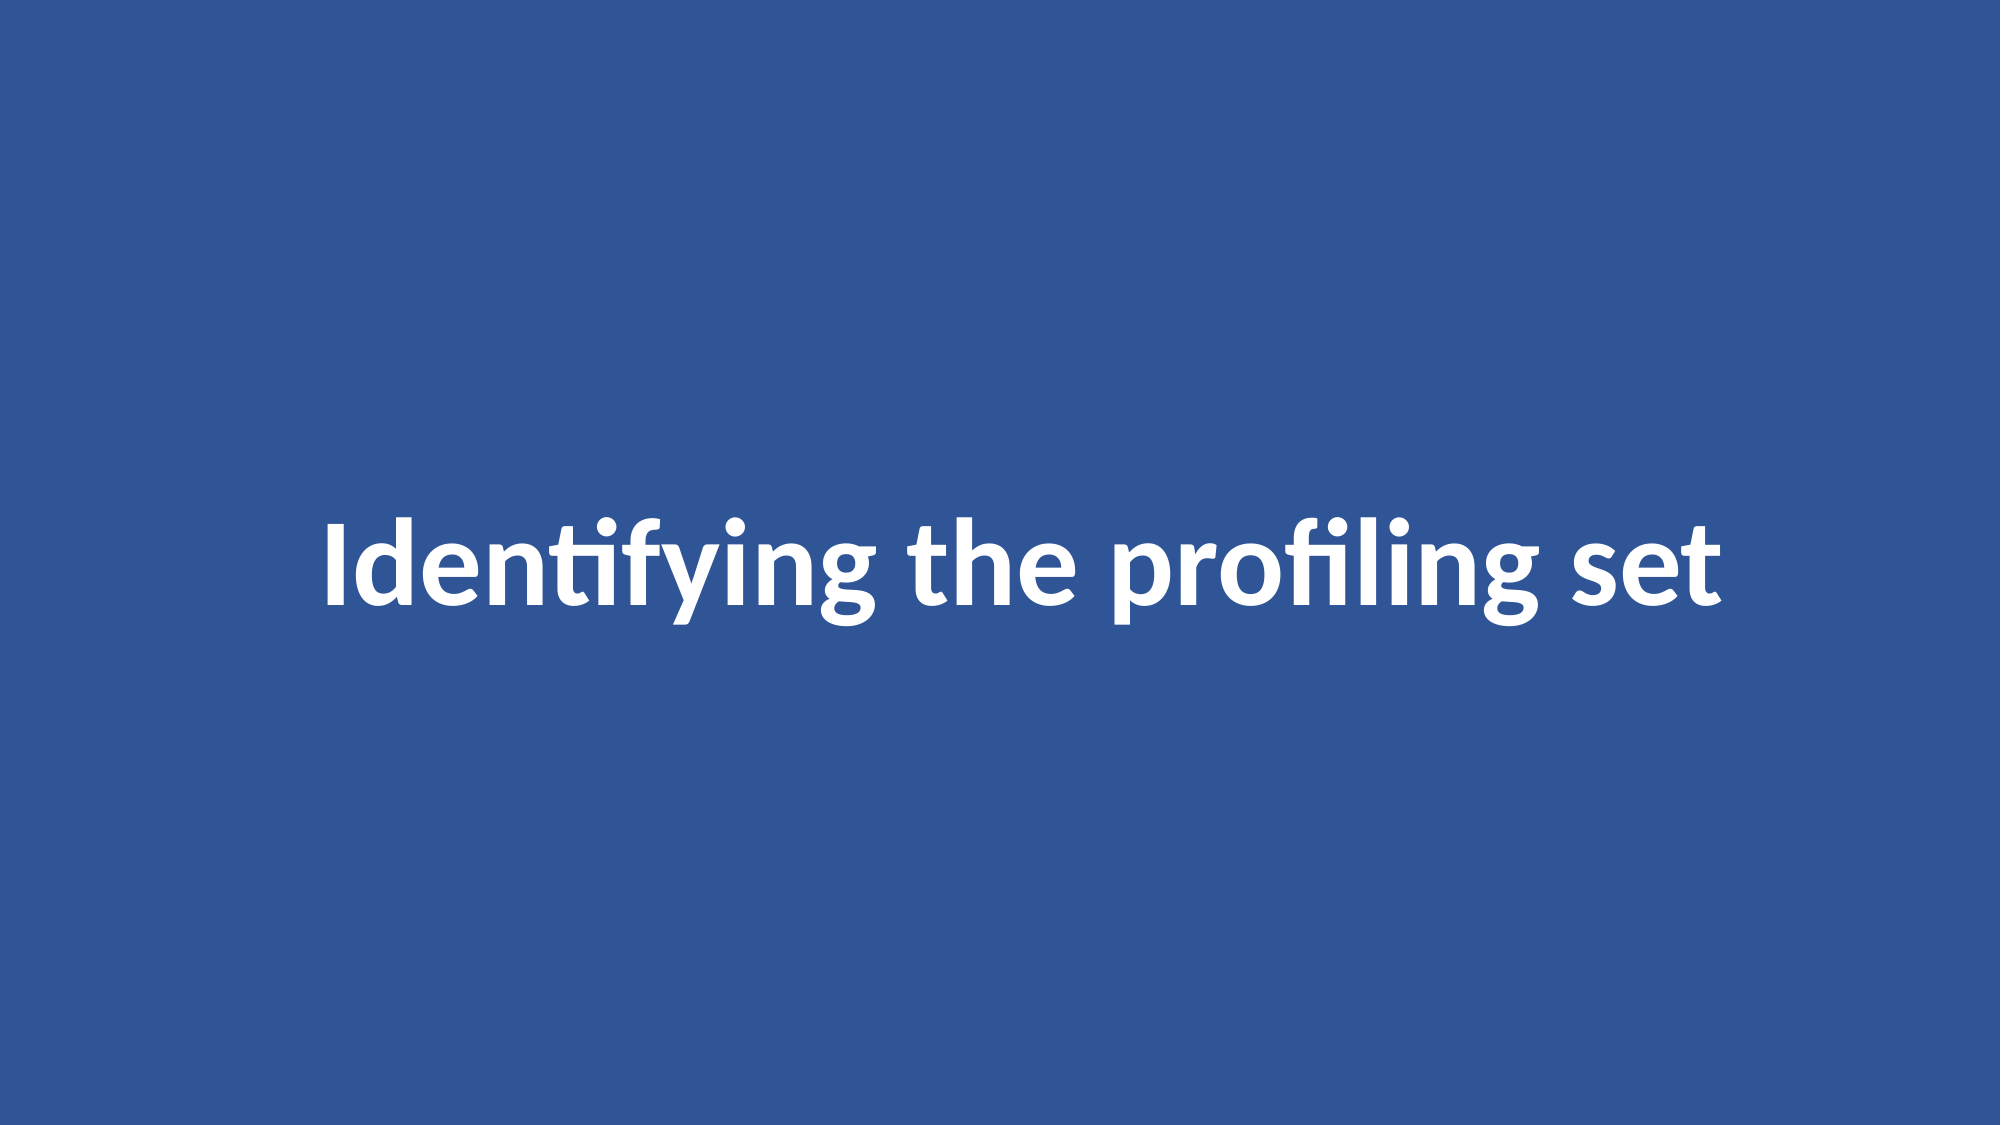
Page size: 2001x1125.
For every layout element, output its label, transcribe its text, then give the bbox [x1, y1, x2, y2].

text_box Identifying the profiling set [304, 472, 1741, 638]
